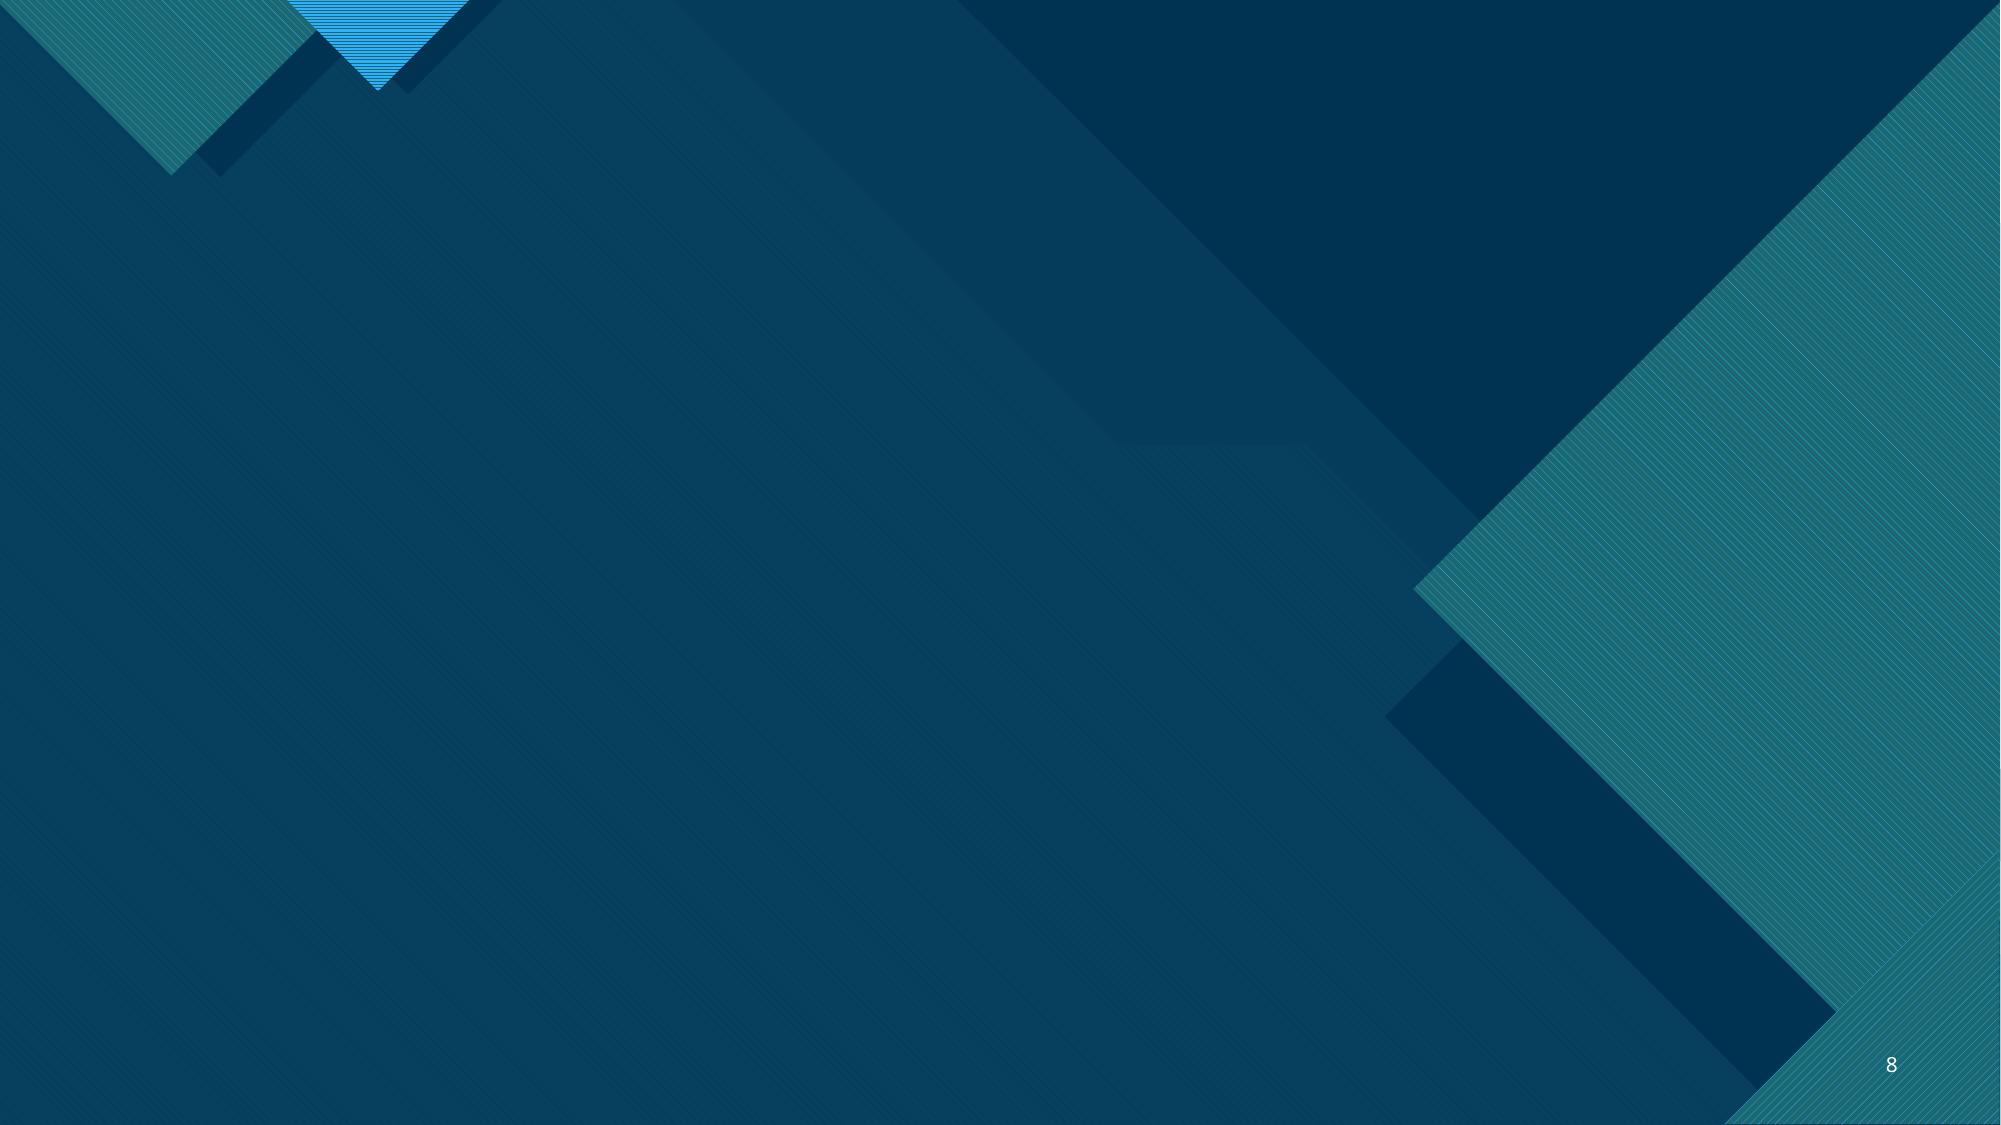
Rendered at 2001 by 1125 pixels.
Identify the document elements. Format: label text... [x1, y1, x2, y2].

slide_number 8 [1845, 1035, 1913, 1096]
table_header Title [1415, 427, 2001, 1125]
